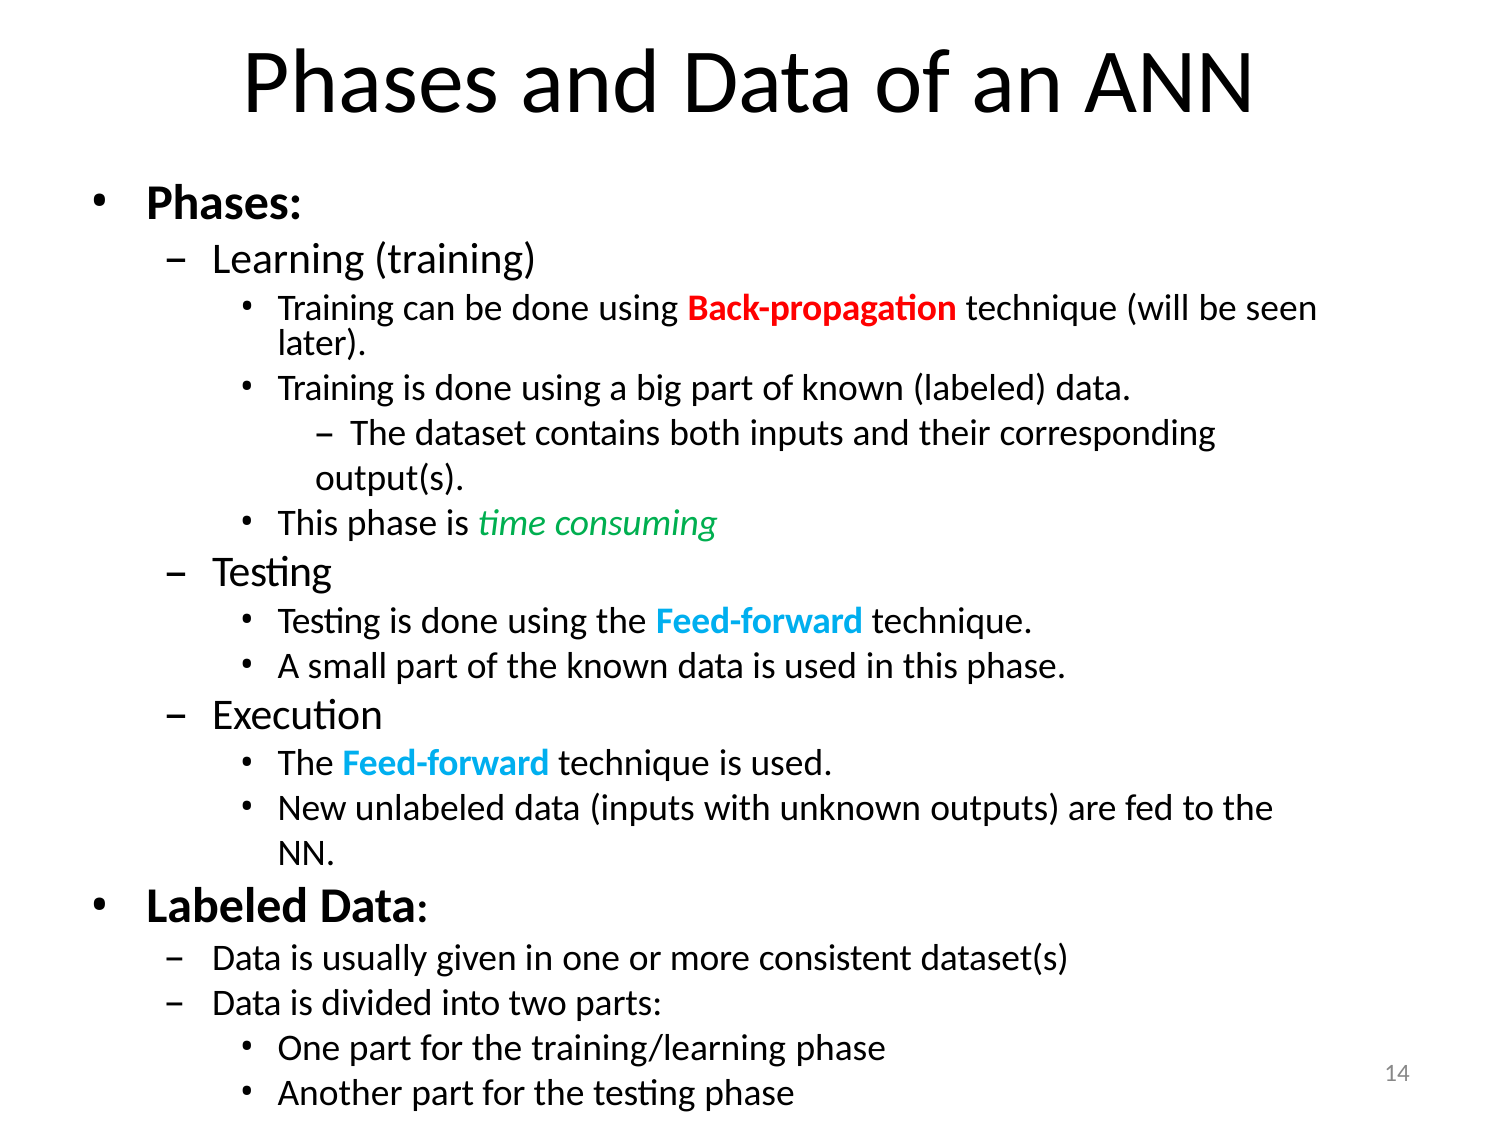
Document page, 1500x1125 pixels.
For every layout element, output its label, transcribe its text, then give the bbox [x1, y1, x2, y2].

title Phases and Data of an ANN [240, 18, 1260, 167]
text_box 14 [1388, 1060, 1413, 1087]
text_box Phases: Learning (training) Training can be done using Back-propagation technique (will be seen later). Training is done using a big part of known (labeled) data. – The dataset contains both inputs and their corresponding output(s). This phase is time consuming Testing Testing is done using the Feed-forward technique. A small part of the known data is used in this phase. Execution The Feed-forward technique is used. New unlabeled data (inputs with unknown outputs) are fed to the NN. Labeled Data: Data is usually given in one or more consistent dataset(s) Data is divided into two parts: One part for the training/learning phase Another part for the testing phase [87, 167, 1388, 1114]
